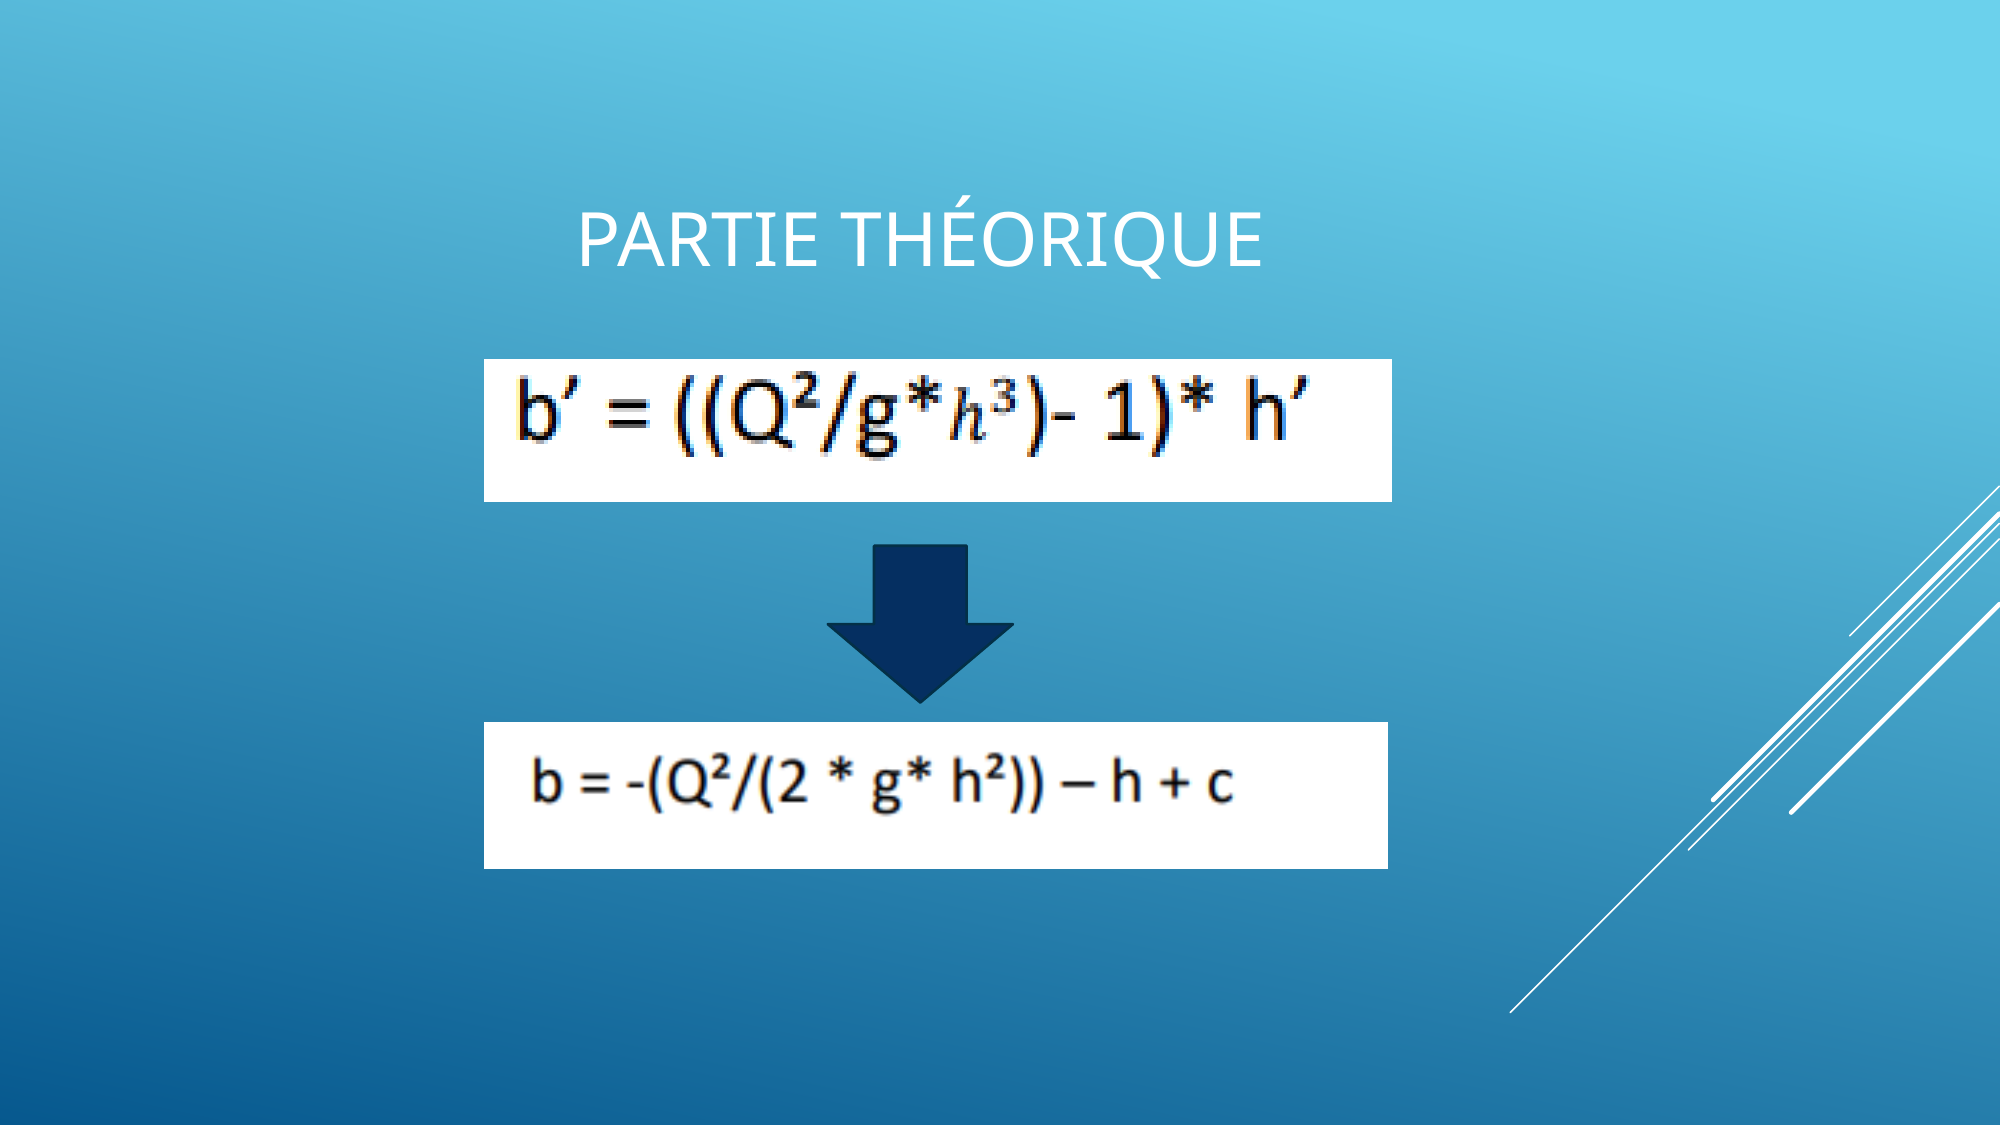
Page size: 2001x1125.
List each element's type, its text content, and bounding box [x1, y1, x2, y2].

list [483, 359, 1392, 502]
picture [484, 722, 1388, 870]
title Partie Théorique [220, 112, 1621, 360]
text_box [826, 544, 1015, 704]
